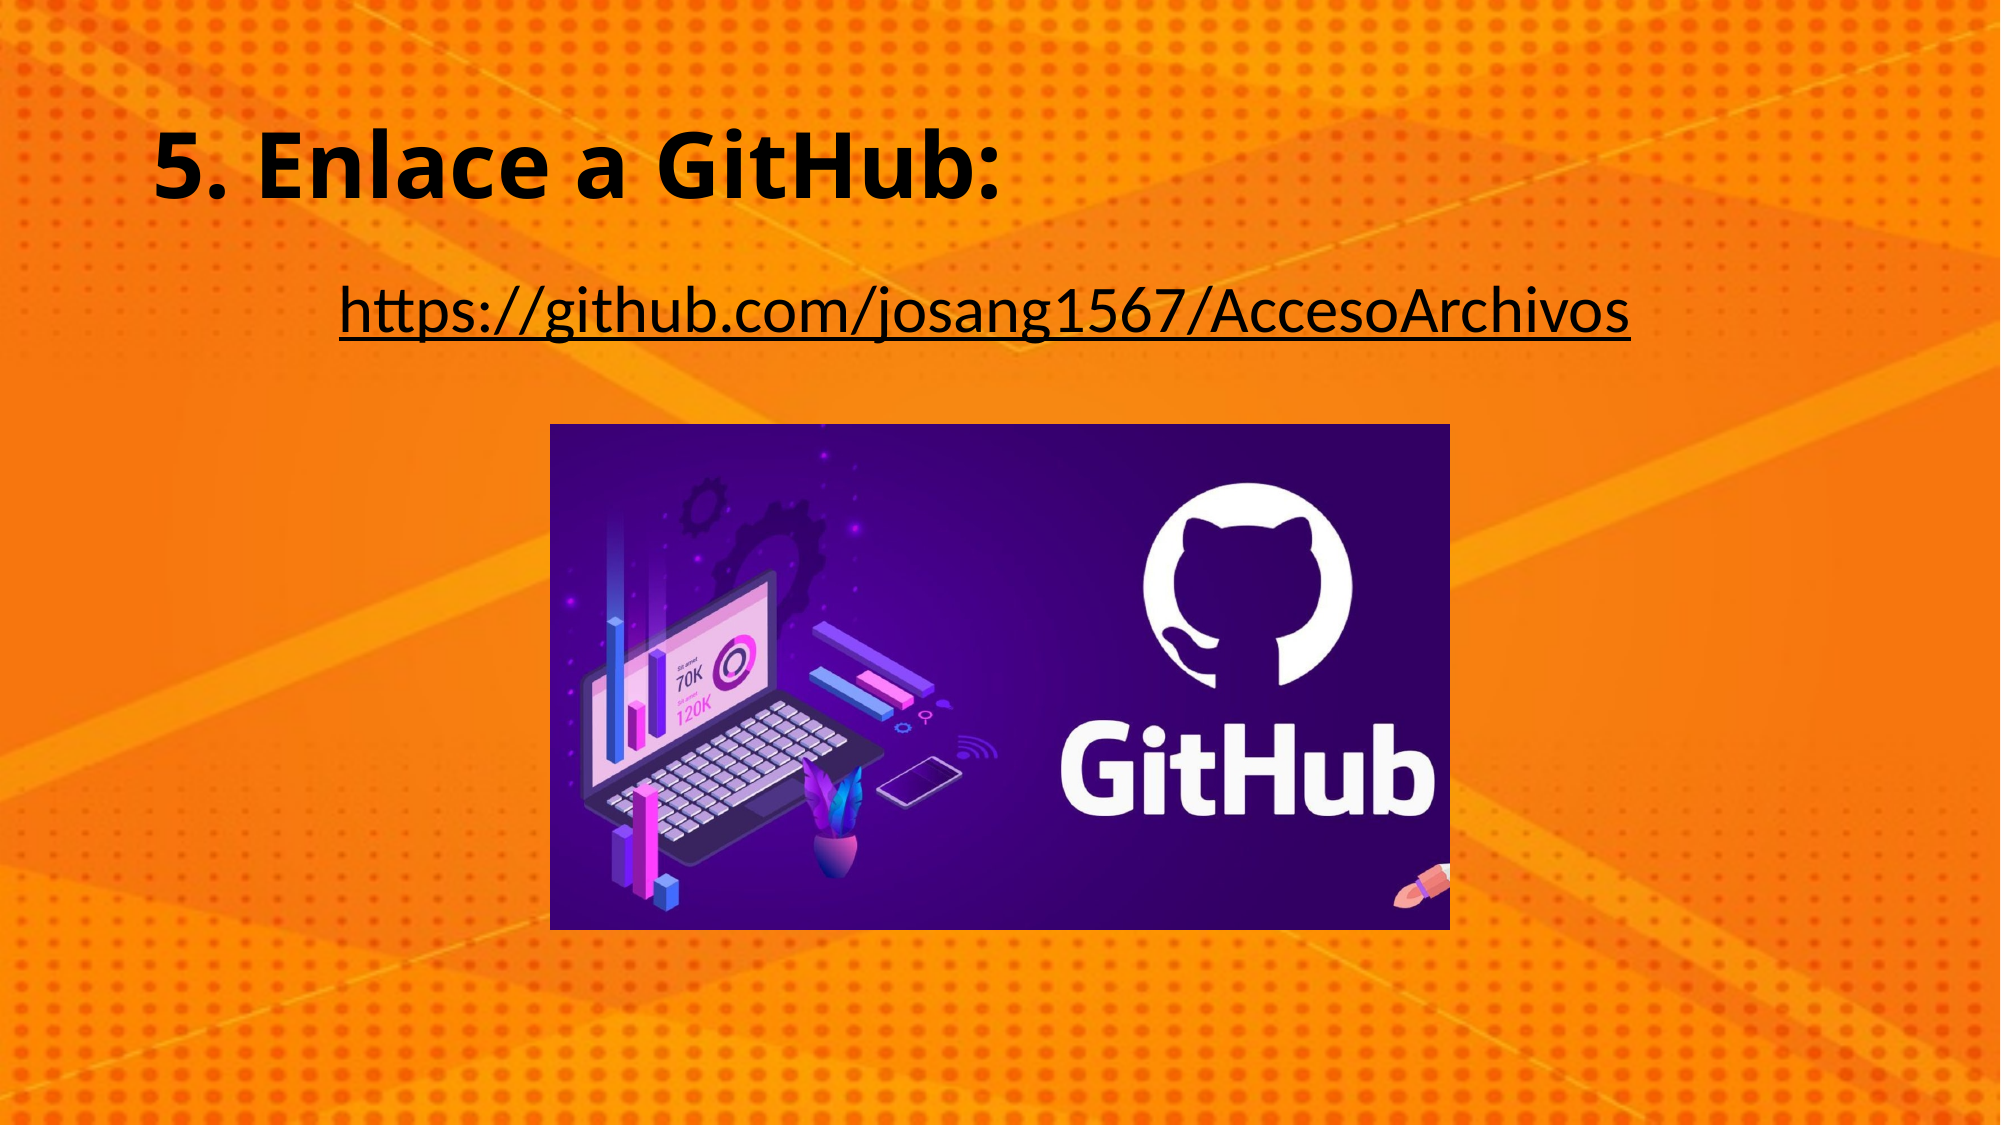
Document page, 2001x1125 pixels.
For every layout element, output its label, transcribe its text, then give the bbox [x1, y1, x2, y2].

picture [0, 0, 2001, 1125]
title 5. Enlace a GitHub: [137, 59, 1863, 278]
list https://github.com/josang1567/AccesoArchivos [323, 253, 1677, 371]
